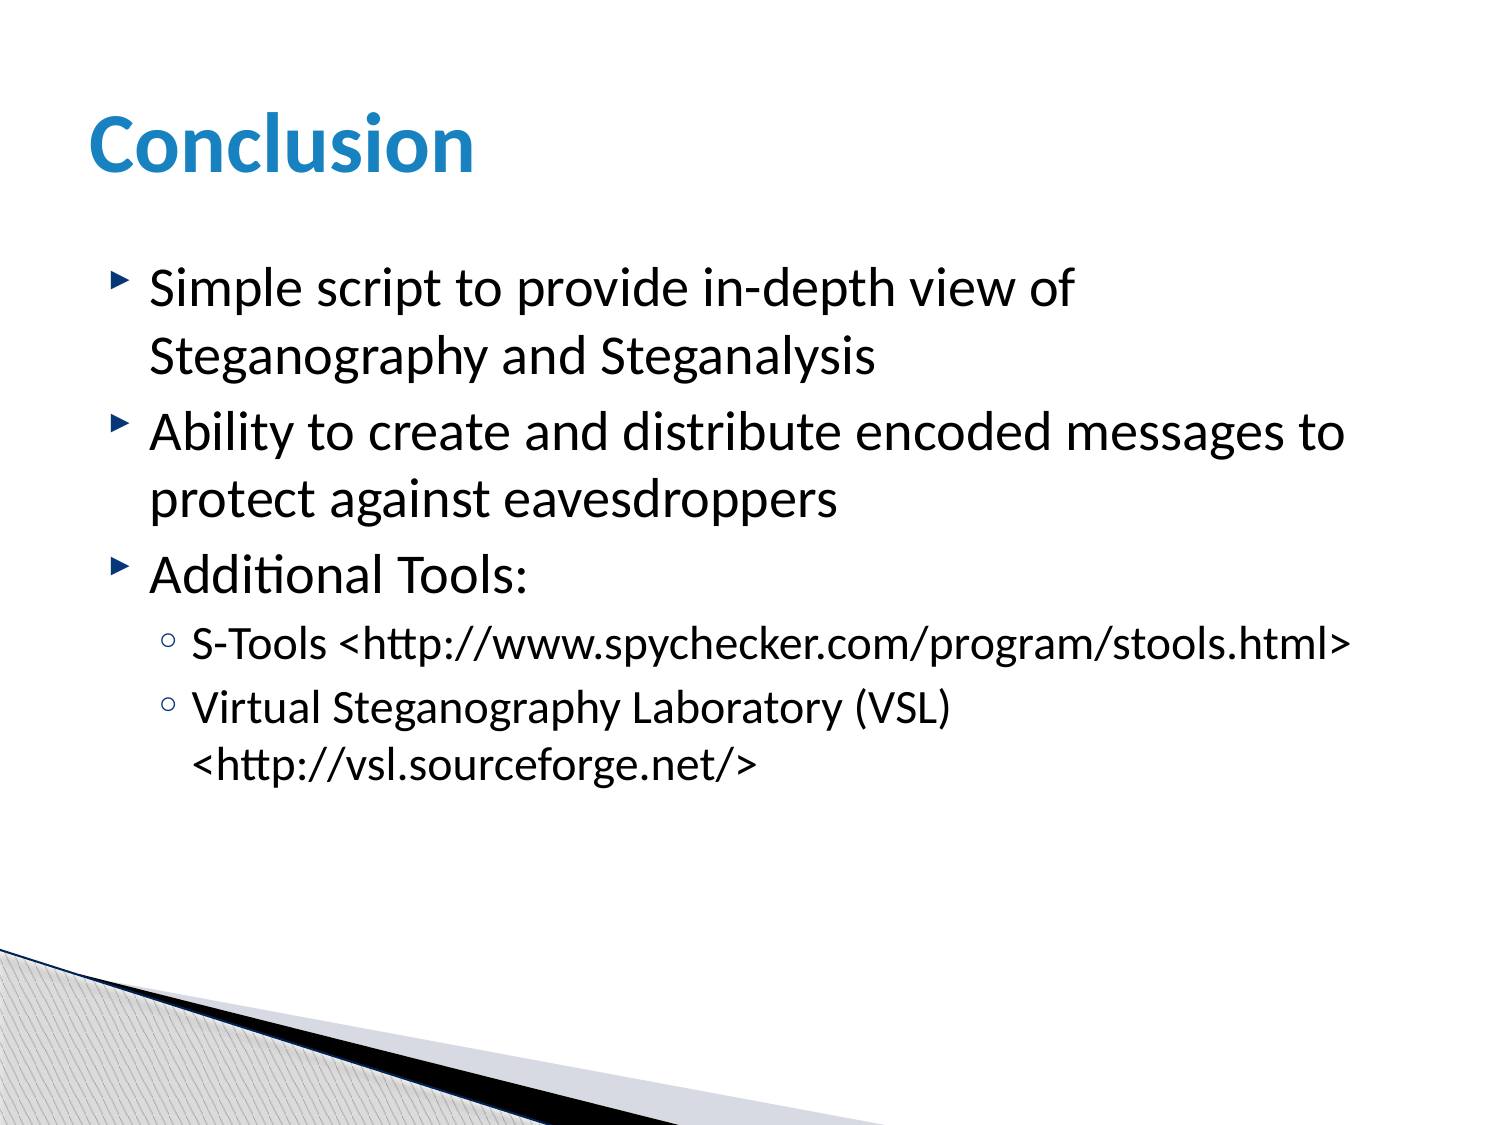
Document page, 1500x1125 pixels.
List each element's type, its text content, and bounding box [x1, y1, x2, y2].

title Conclusion [75, 45, 1425, 233]
list Simple script to provide in-depth view of Steganography and Steganalysis Ability to create and distribute encoded messages to protect against eavesdroppers Additional Tools: S-Tools <http://www.spychecker.com/program/stools.html> Virtual Steganography Laboratory (VSL) <http://vsl.sourceforge.net/> [75, 243, 1425, 986]
